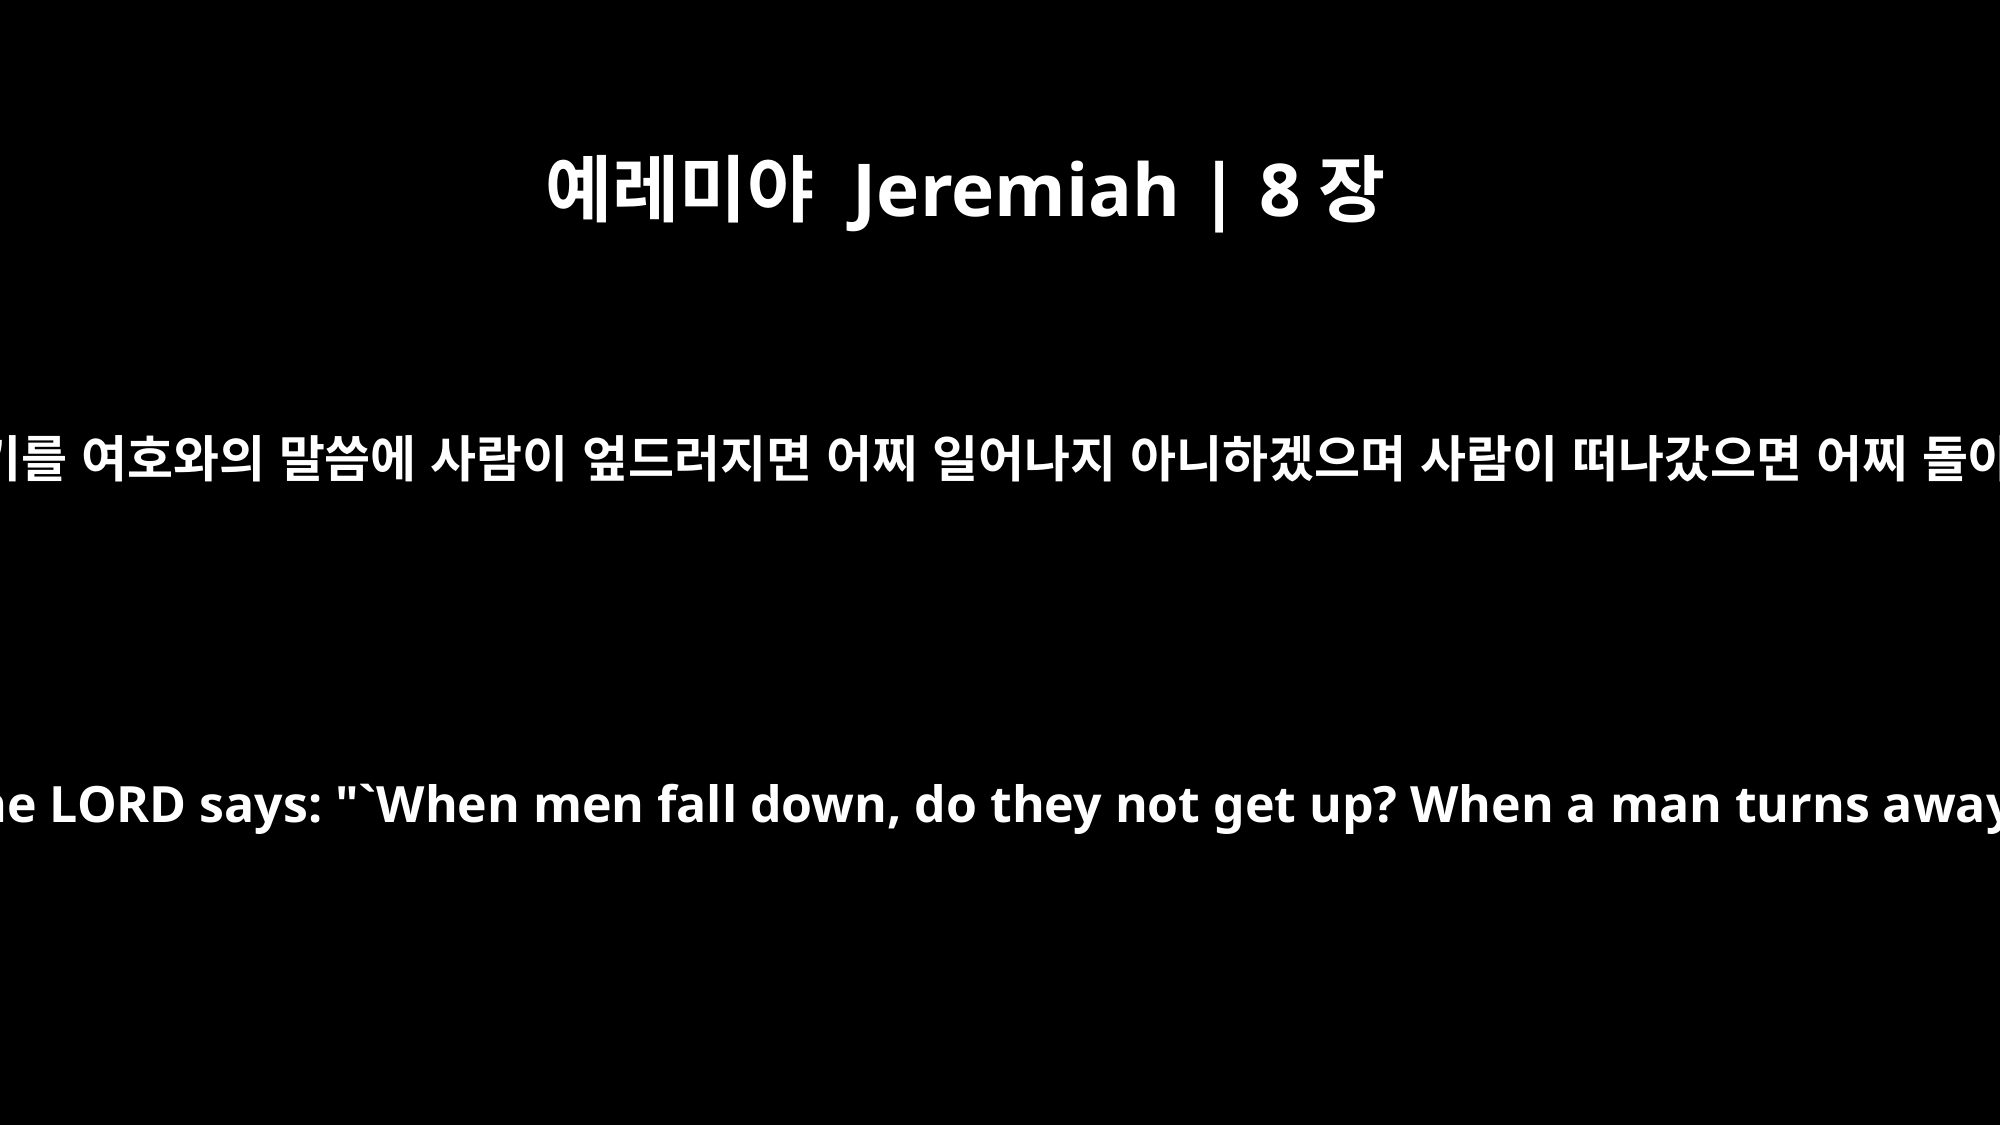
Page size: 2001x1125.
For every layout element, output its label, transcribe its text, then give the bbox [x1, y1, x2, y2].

text_box 예레미야 Jeremiah | 8장 [530, 136, 1401, 239]
text_box "Say to them, `This is what the LORD says: "`When men fall down, do they not get up? When a man turns away, does he not return? [0, 764, 2000, 840]
text_box 4 너는 또 그들에게 말하기를 여호와의 말씀에 사람이 엎드러지면 어찌 일어나지 아니하겠으며 사람이 떠나갔으면 어찌 돌아오지 아니하겠느냐 [0, 359, 2000, 495]
